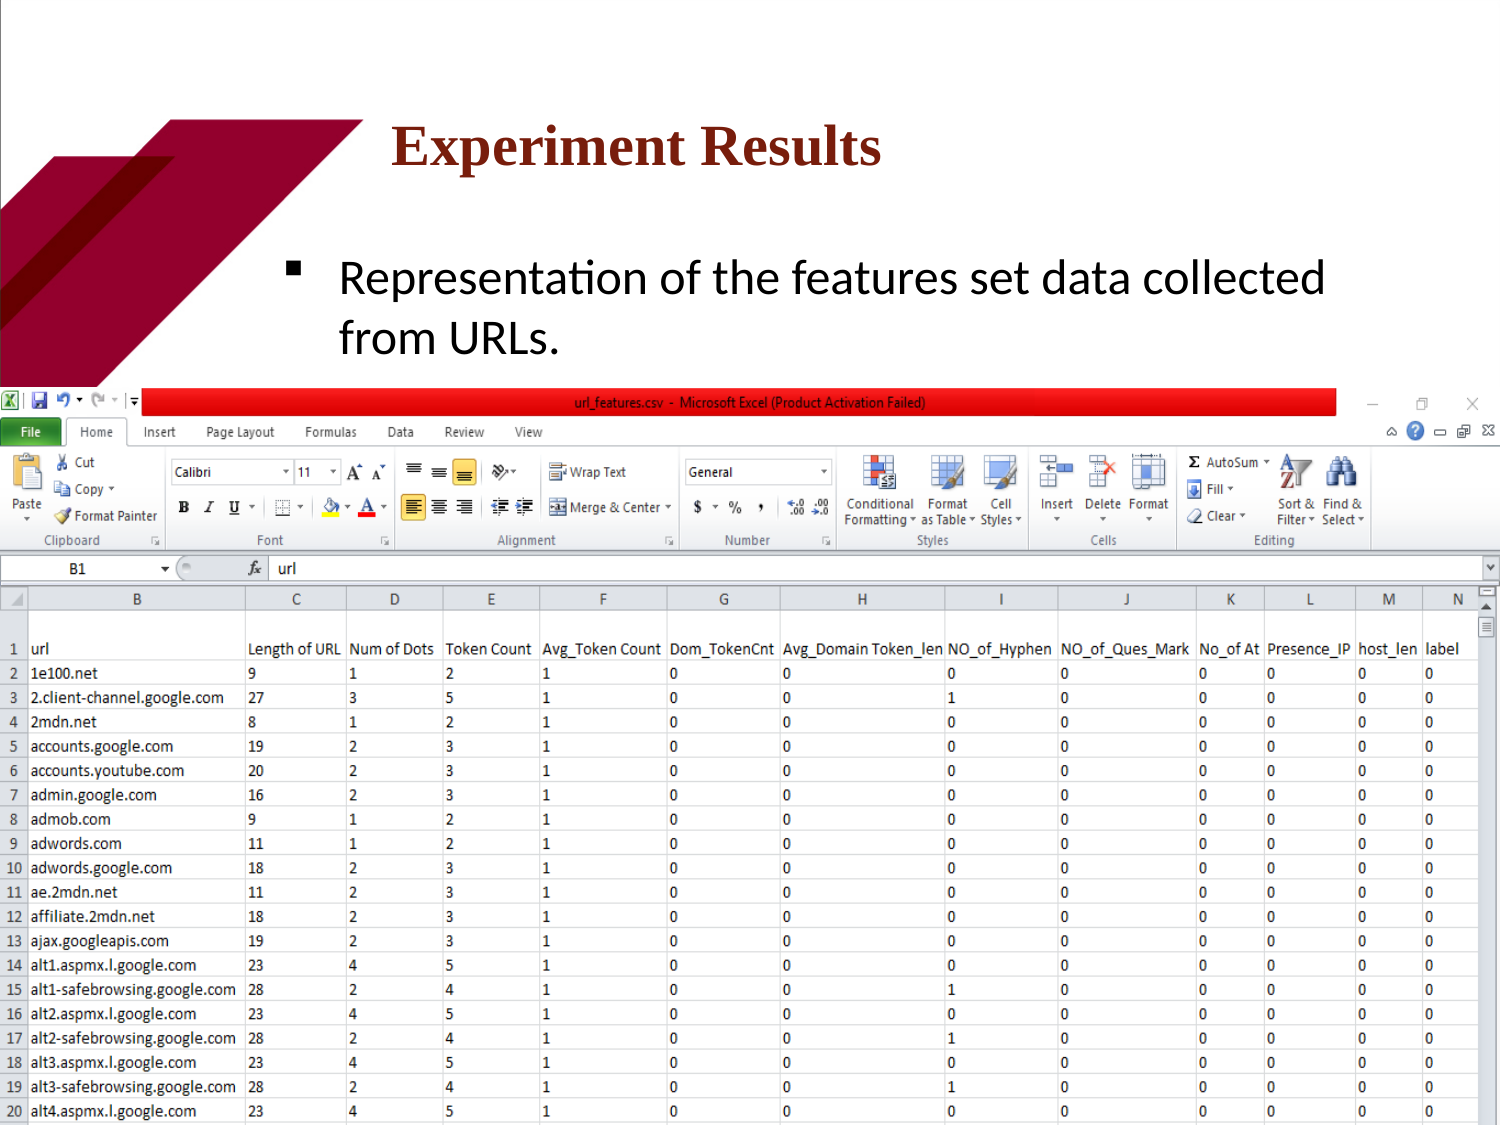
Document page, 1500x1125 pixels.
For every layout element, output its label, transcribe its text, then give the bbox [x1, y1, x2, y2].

text_box Representation of the features set data collected from URLs. [267, 237, 1353, 385]
text_box Experiment Results [377, 99, 898, 185]
picture [0, 0, 1500, 1125]
